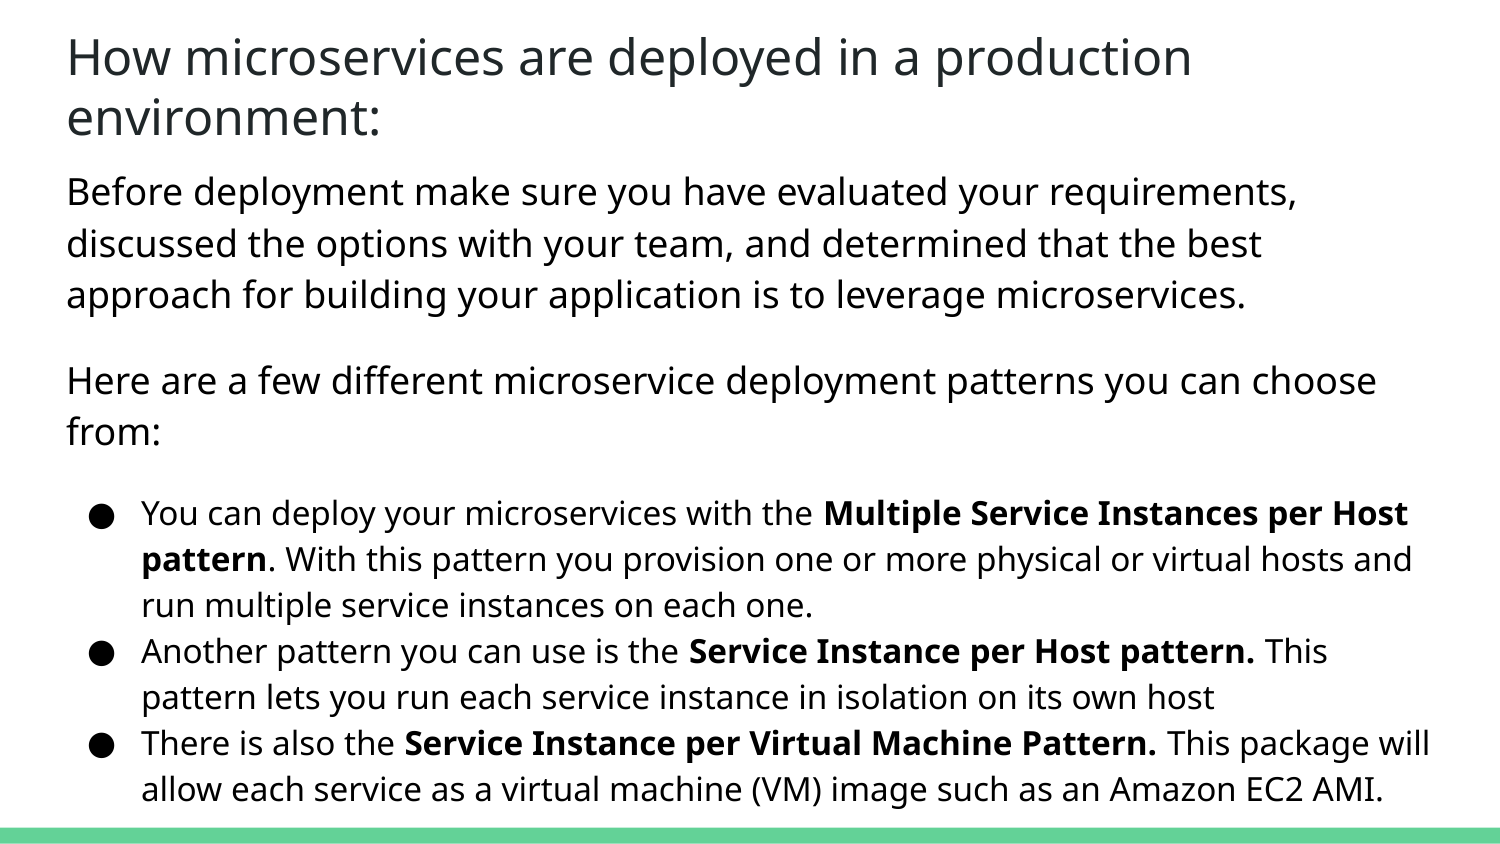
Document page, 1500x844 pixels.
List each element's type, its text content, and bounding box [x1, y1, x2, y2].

title How microservices are deployed in a production environment: [51, 10, 1449, 146]
list Before deployment make sure you have evaluated your requirements, discussed the options with your team, and determined that the best approach for building your application is to leverage microservices. Here are a few different microservice deployment patterns you can choose from: You can deploy your microservices with the Multiple Service Instances per Host pattern. With this pattern you provision one or more physical or virtual hosts and run multiple service instances on each one. Another pattern you can use is the Service Instance per Host pattern. This pattern lets you run each service instance in isolation on its own host There is also the Service Instance per Virtual Machine Pattern. This package will allow each service as a virtual machine (VM) image such as an Amazon EC2 AMI. [51, 146, 1449, 825]
